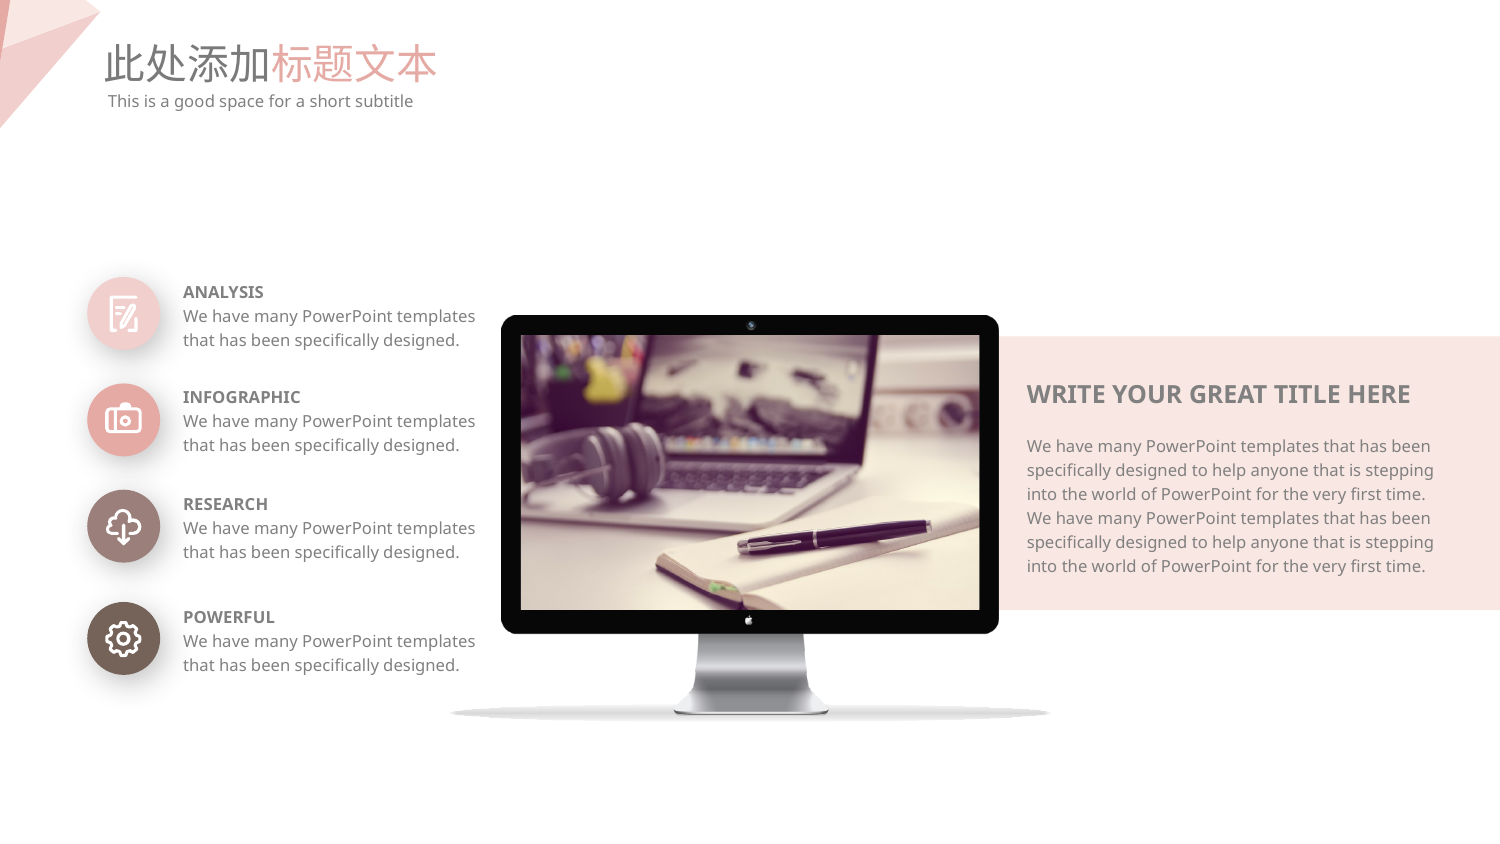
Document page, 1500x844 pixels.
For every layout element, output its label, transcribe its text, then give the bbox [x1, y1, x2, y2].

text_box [105, 620, 142, 658]
text_box [85, 487, 163, 565]
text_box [104, 402, 142, 434]
text_box [85, 599, 163, 677]
text_box 此处添加标题文本 [104, 30, 454, 95]
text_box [105, 508, 142, 546]
text_box [85, 381, 163, 459]
text_box [1055, 336, 1500, 611]
text_box [85, 274, 163, 352]
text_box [0, 0, 101, 131]
text_box INFOGRAPHIC We have many PowerPoint templates that has been specifically designed. [183, 382, 443, 455]
text_box WRITE YOUR GREAT TITLE HERE We have many PowerPoint templates that has been specifically designed to help anyone that is stepping into the world of PowerPoint for the very first time. We have many PowerPoint templates that has been specifically designed to help anyone that is stepping into the world of PowerPoint for the very first time. [1055, 372, 1447, 576]
text_box POWERFUL We have many PowerPoint templates that has been specifically designed. [183, 602, 443, 675]
text_box RESEARCH We have many PowerPoint templates that has been specifically designed. [183, 489, 443, 562]
text_box This is a good space for a short subtitle [104, 83, 430, 119]
text_box ANALYSIS We have many PowerPoint templates that has been specifically designed. [183, 278, 479, 351]
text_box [109, 295, 138, 333]
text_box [448, 315, 1052, 722]
